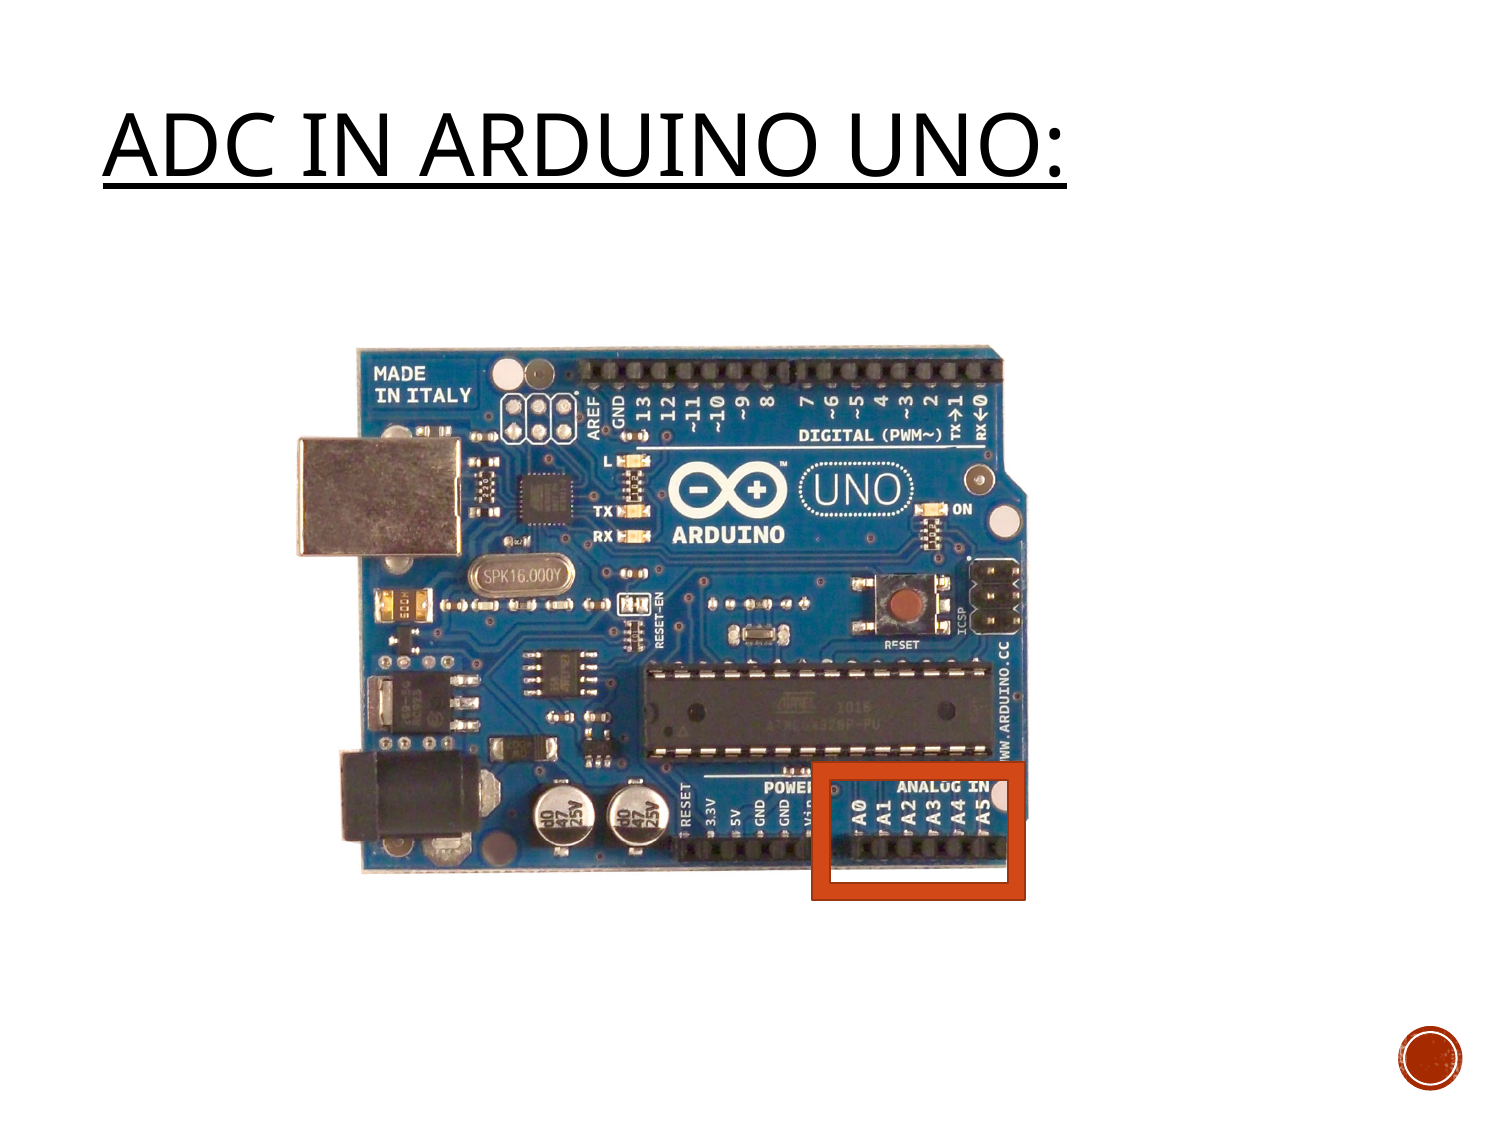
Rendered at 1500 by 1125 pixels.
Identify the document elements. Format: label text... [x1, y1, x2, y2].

title ADC in Arduino Uno: [87, 16, 1363, 280]
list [277, 282, 1076, 944]
